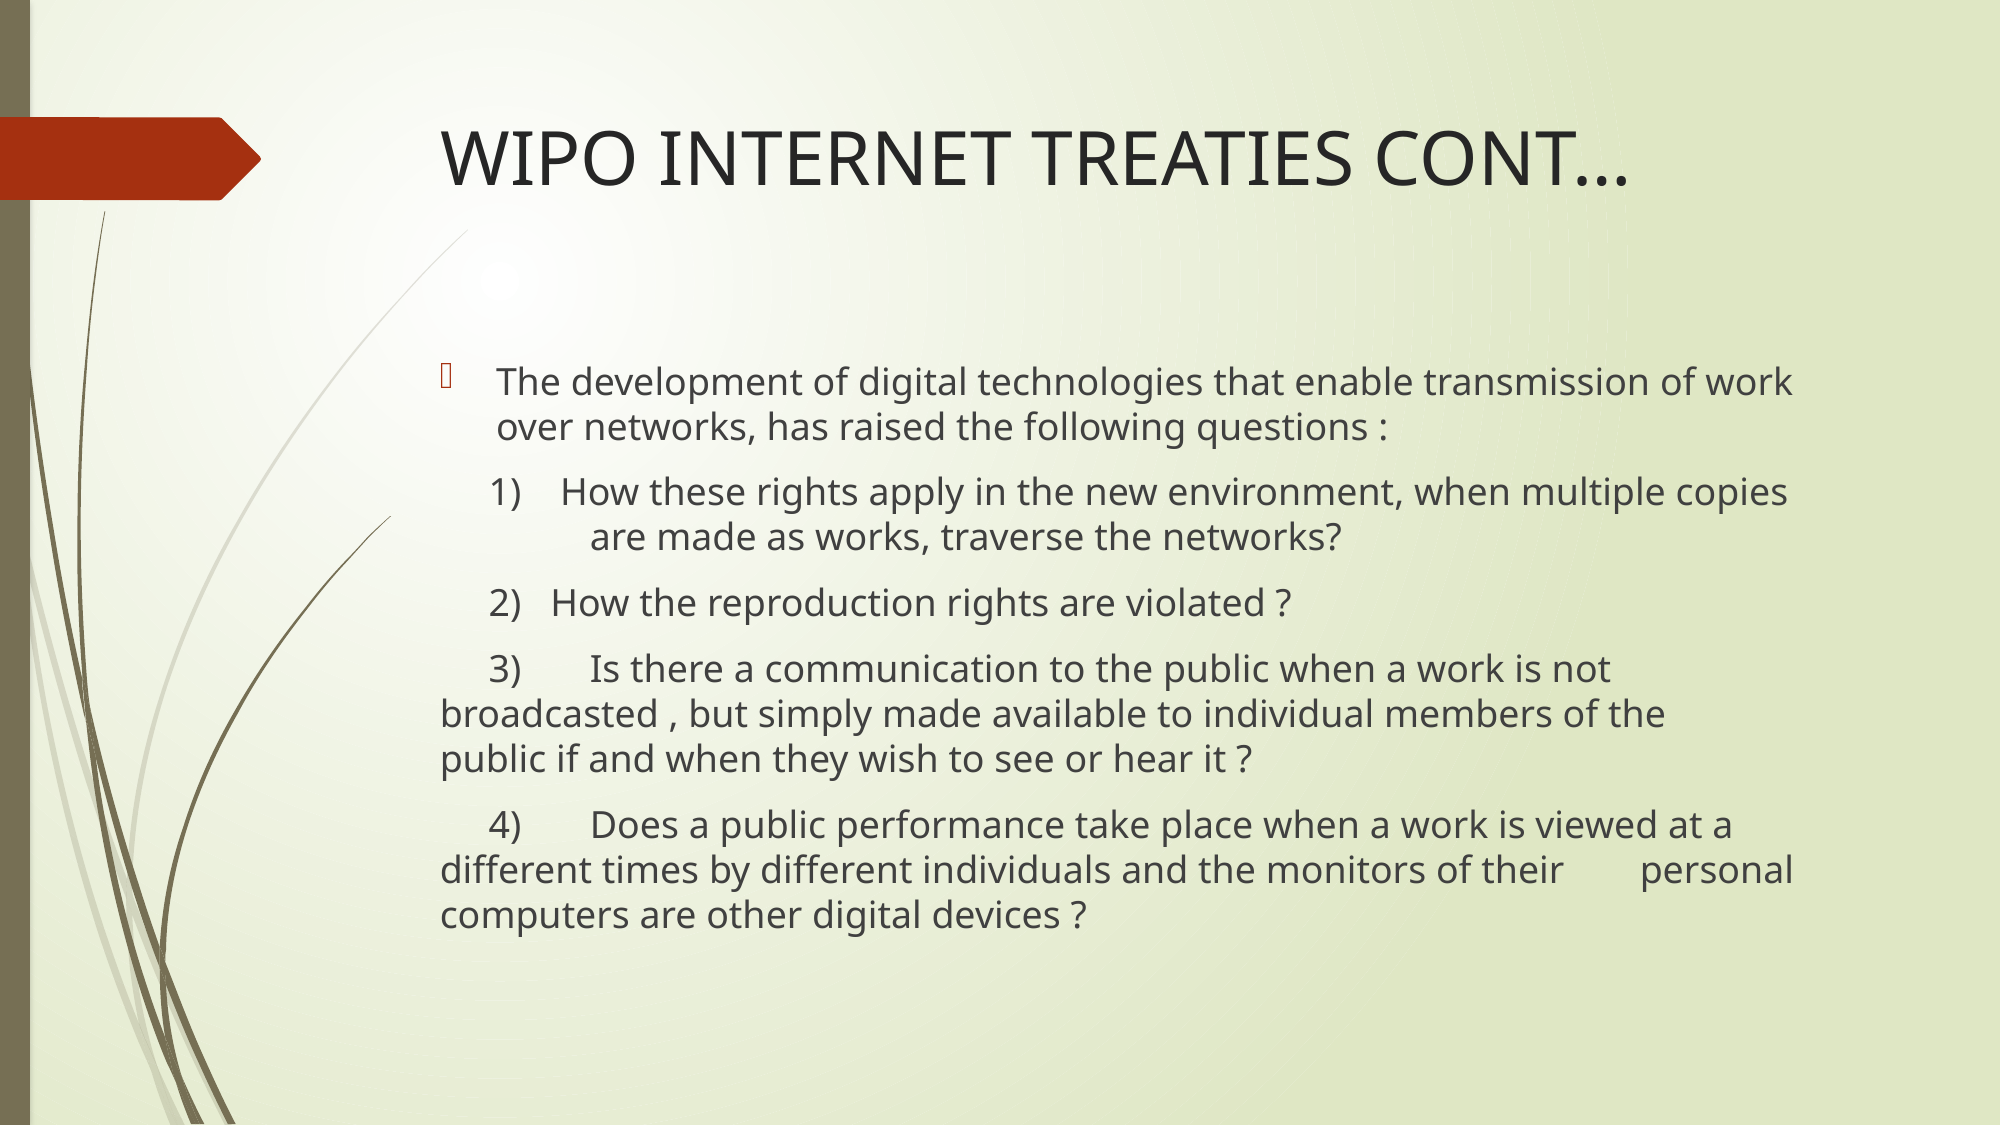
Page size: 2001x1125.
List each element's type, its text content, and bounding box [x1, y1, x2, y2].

title WIPO INTERNET TREATIES CONT… [425, 102, 1888, 313]
list The development of digital technologies that enable transmission of work over networks, has raised the following questions : 1) How these rights apply in the new environment, when multiple copies are made as works, traverse the networks? 2) How the reproduction rights are violated ? 3) Is there a communication to the public when a work is not broadcasted , but simply made available to individual members of the public if and when they wish to see or hear it ? 4) Does a public performance take place when a work is viewed at a different times by different individuals and the monitors of their personal computers are other digital devices ? [424, 350, 1888, 970]
